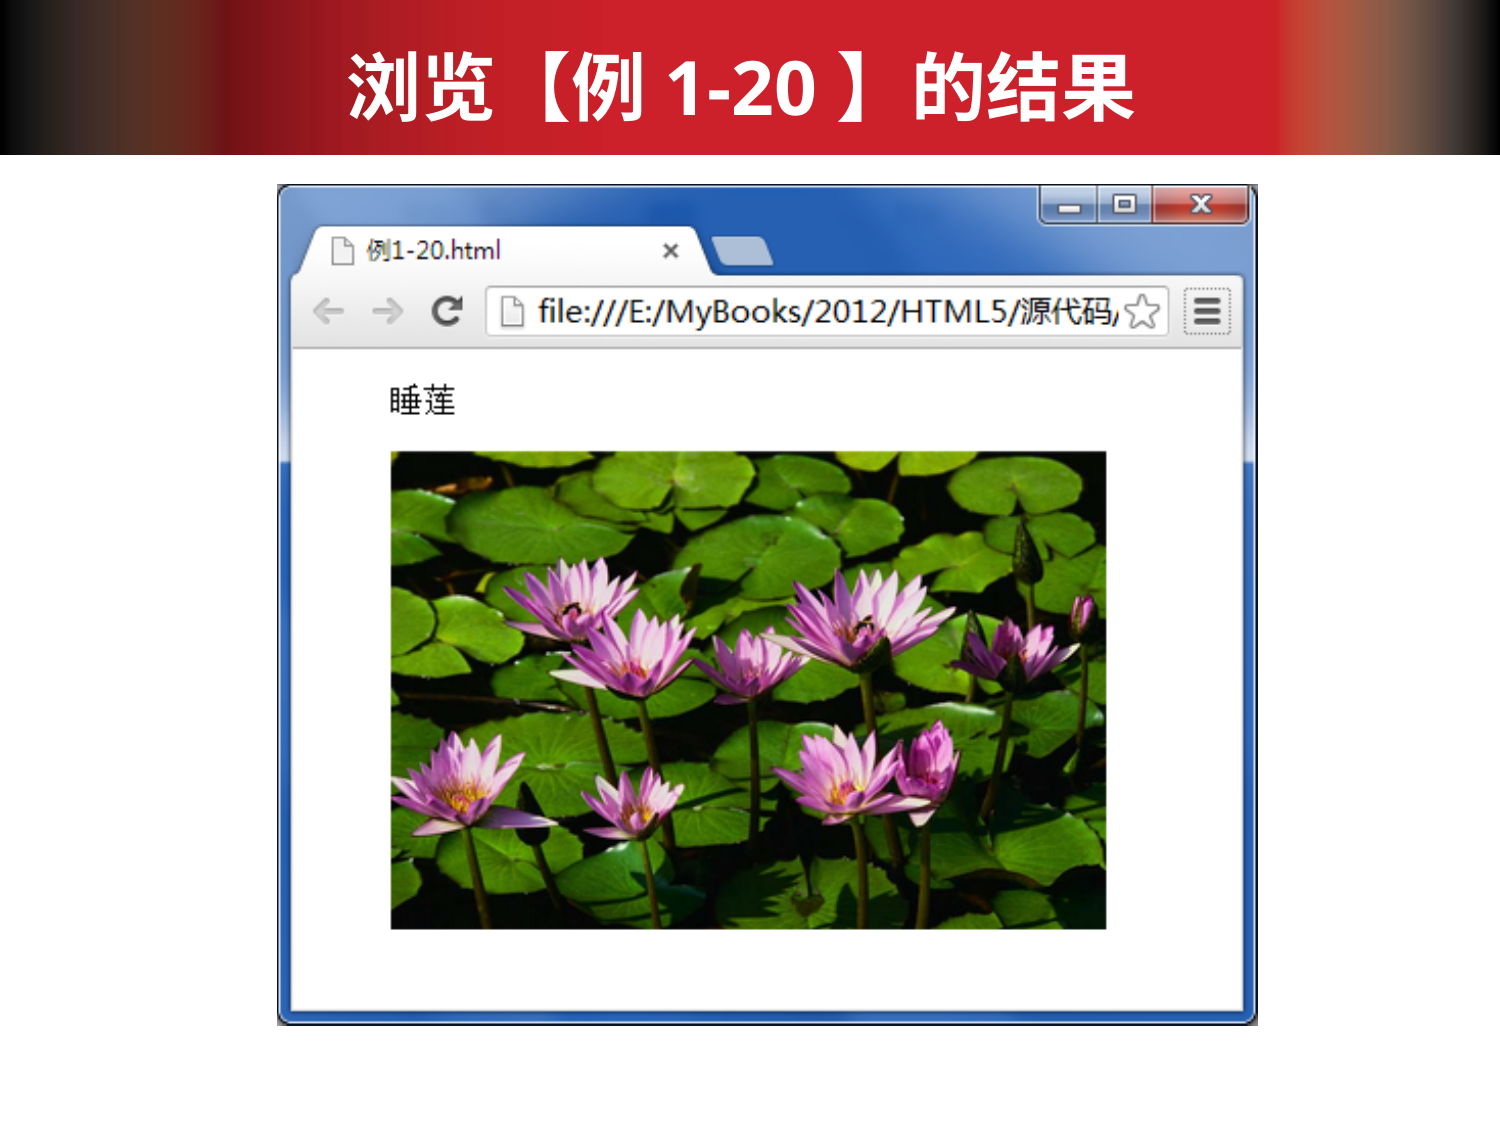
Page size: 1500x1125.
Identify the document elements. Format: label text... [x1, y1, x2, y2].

picture [0, 0, 1500, 155]
title 浏览【例1-20】的结果 [62, 21, 1438, 150]
picture [277, 184, 1258, 1027]
